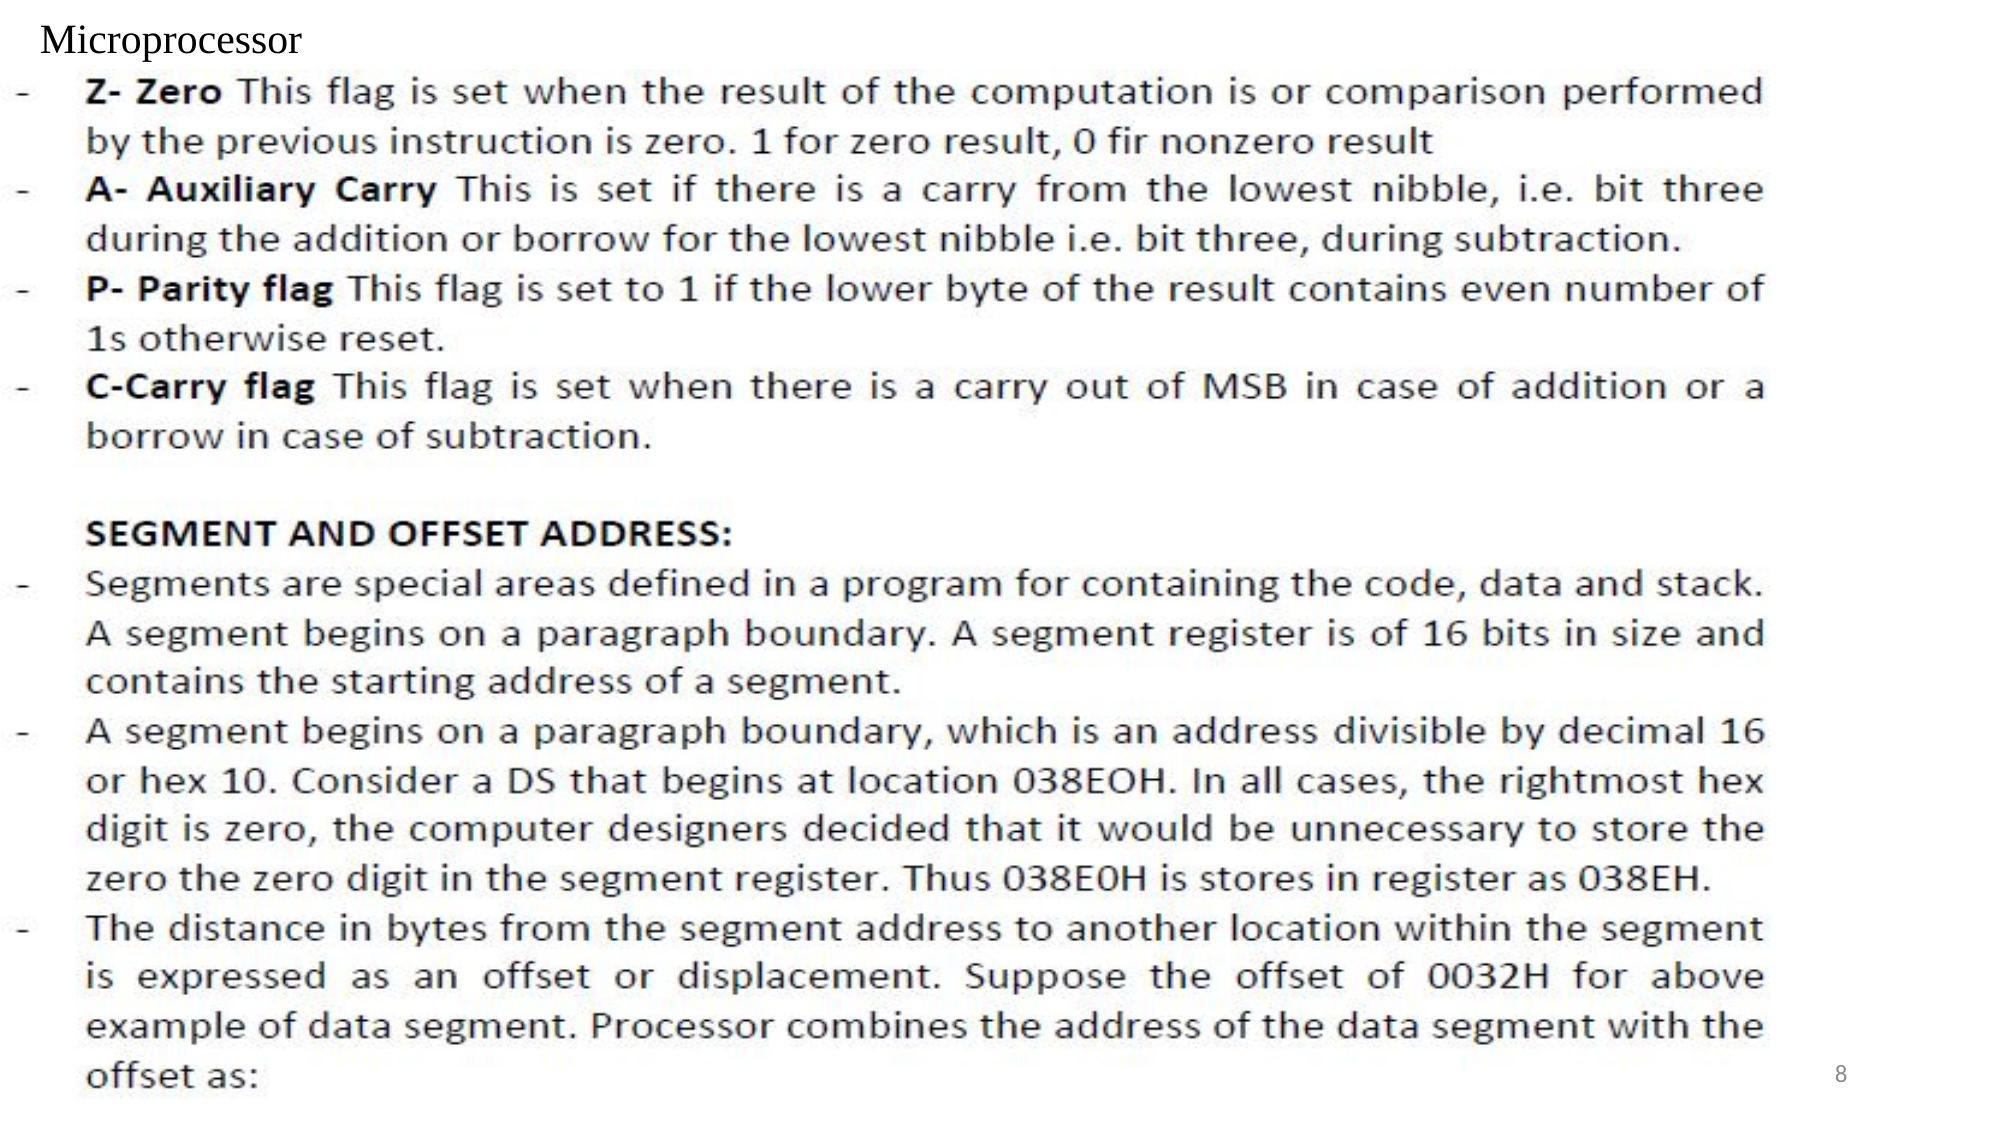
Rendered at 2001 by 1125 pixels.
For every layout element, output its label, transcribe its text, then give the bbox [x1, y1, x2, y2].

picture [0, 69, 1833, 1103]
slide_number 8 [1833, 1042, 1863, 1103]
title Microprocessor [24, 0, 1525, 69]
